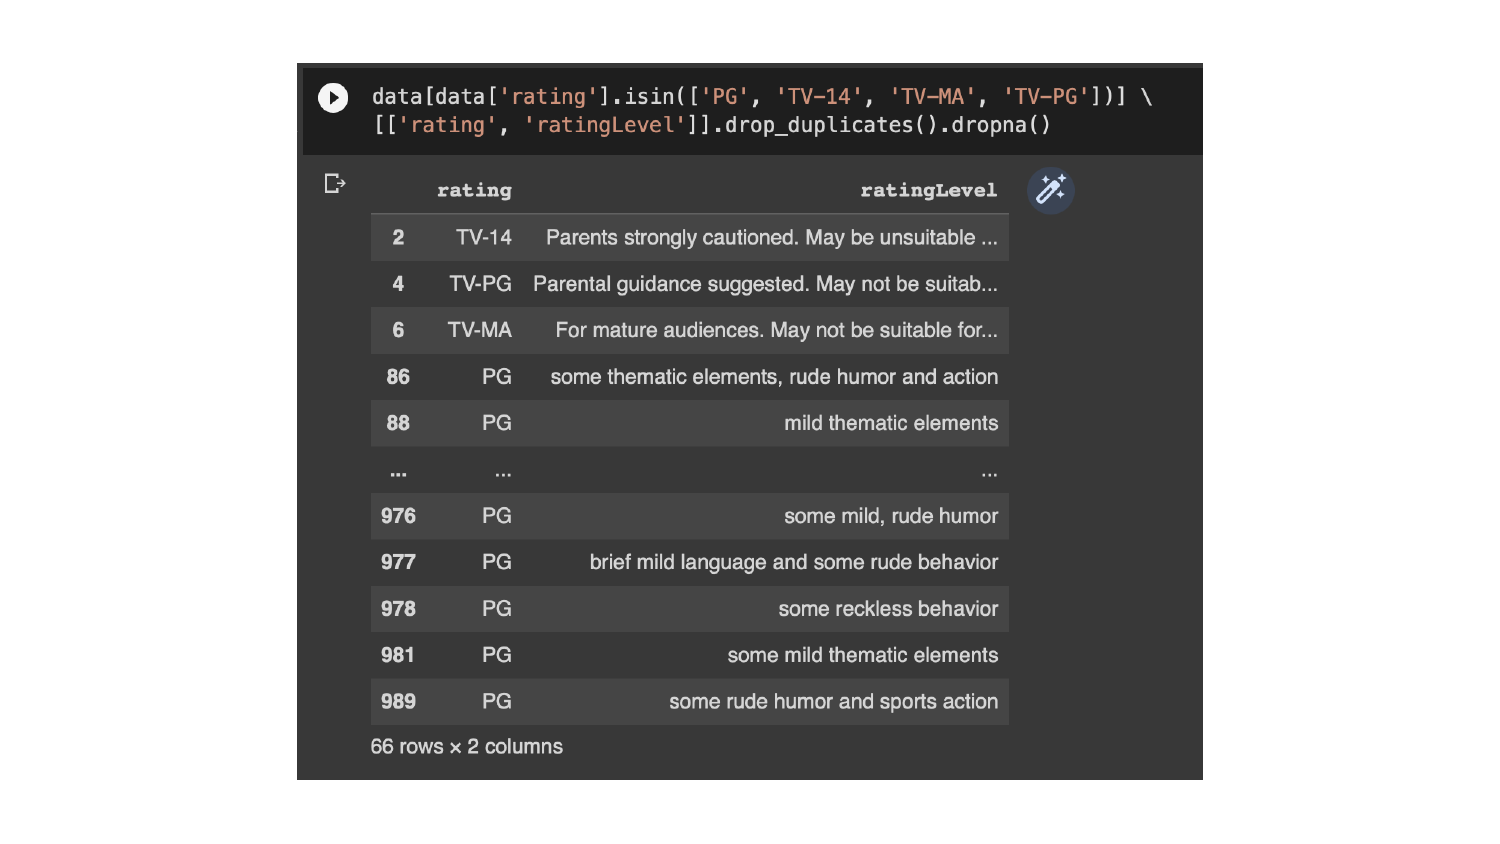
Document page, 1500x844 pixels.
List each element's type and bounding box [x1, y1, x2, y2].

picture [296, 63, 1204, 781]
